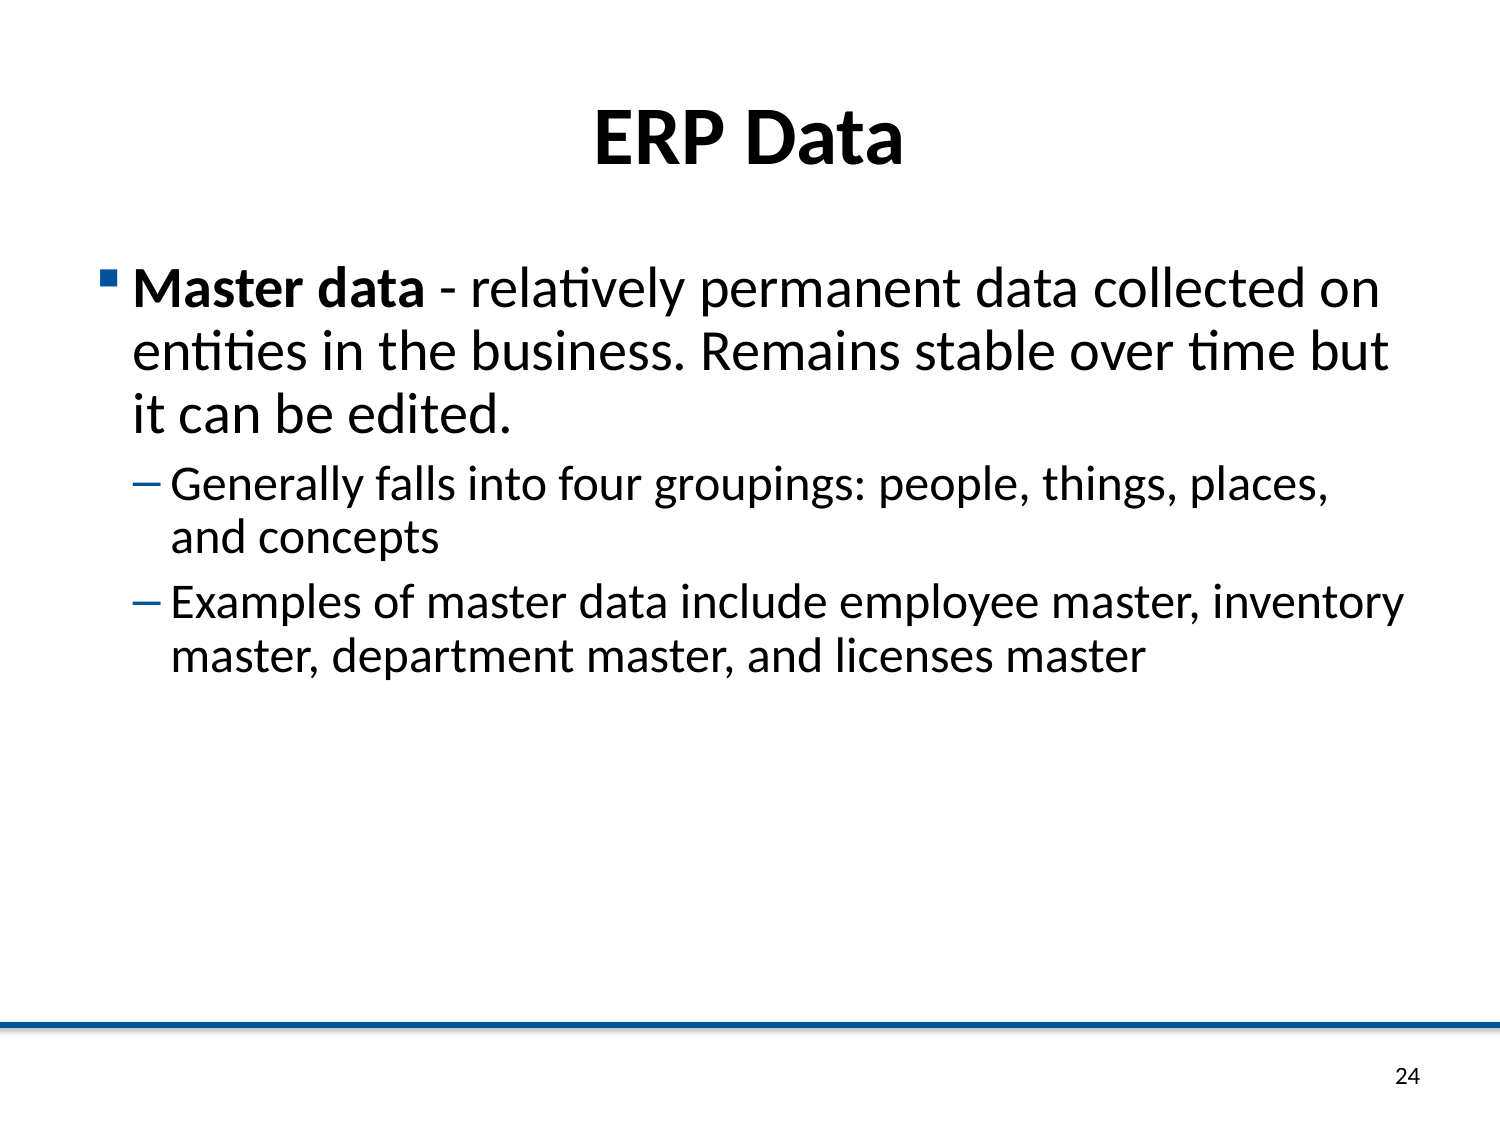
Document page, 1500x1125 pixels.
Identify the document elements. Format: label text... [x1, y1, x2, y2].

list Master data - relatively permanent data collected on entities in the business. Remains stable over time but it can be edited. Generally falls into four groupings: people, things, places, and concepts Examples of master data include employee master, inventory master, department master, and licenses master [80, 249, 1431, 993]
title ERP Data [68, 49, 1432, 226]
slide_number 24 [1097, 1044, 1436, 1105]
